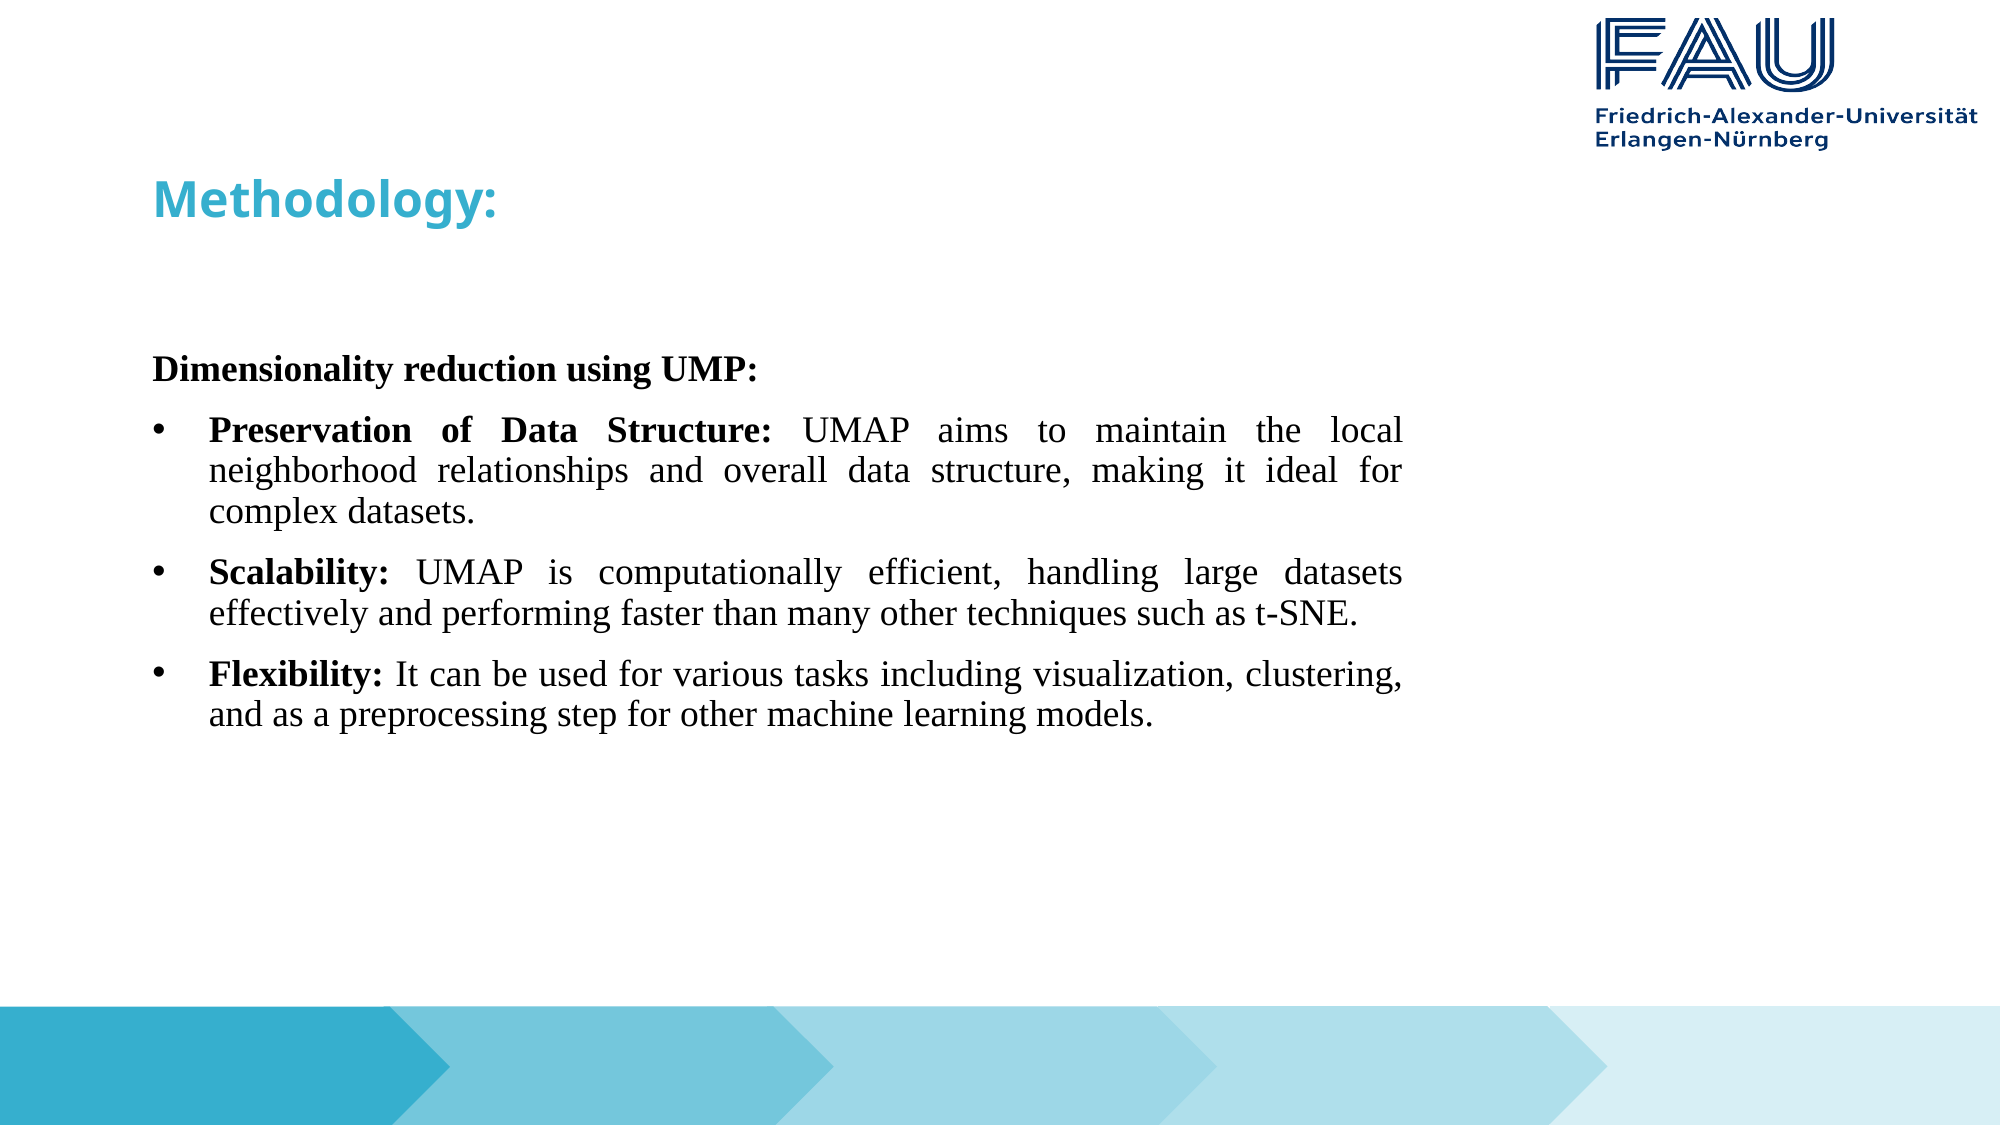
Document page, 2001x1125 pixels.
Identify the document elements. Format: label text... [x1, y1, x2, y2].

title Methodology: [137, 151, 617, 252]
picture [1573, 0, 2000, 165]
list Dimensionality reduction using UMP: Preservation of Data Structure: UMAP aims to maintain the local neighborhood relationships and overall data structure, making it ideal for complex datasets. Scalability: UMAP is computationally efficient, handling large datasets effectively and performing faster than many other techniques such as t-SNE. Flexibility: It can be used for various tasks including visualization, clustering, and as a preprocessing step for other machine learning models. [137, 341, 1420, 834]
